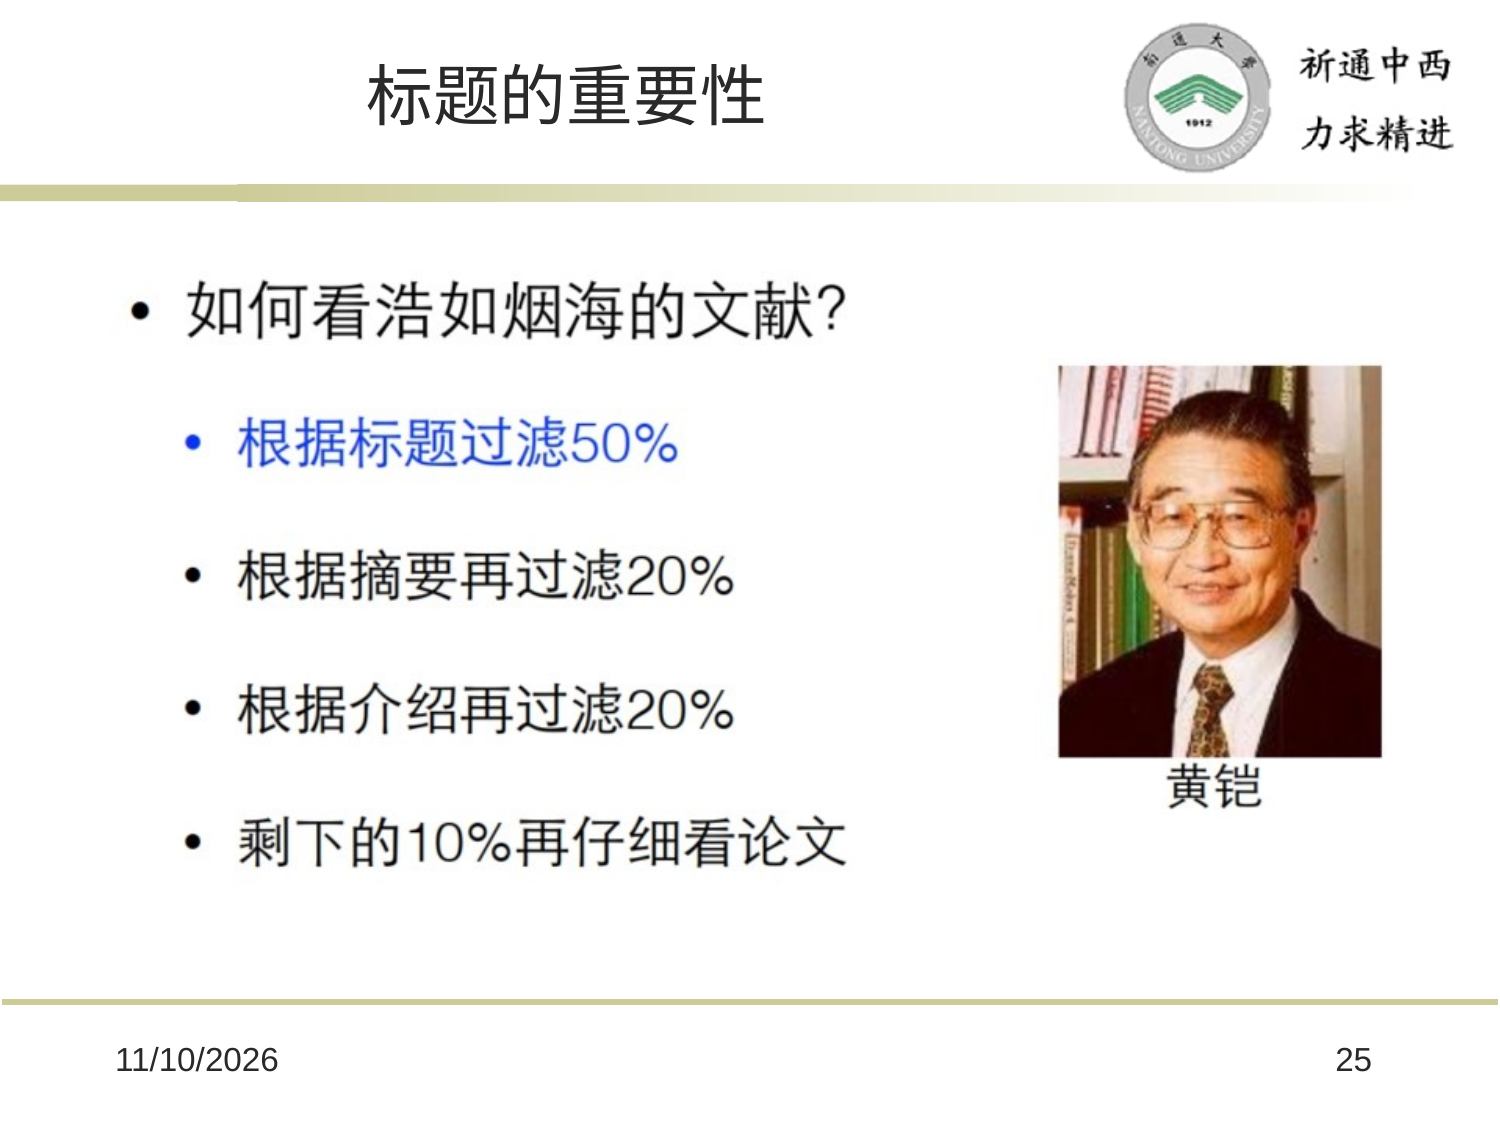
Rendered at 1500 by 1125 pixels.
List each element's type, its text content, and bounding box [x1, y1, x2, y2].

title 标题的重要性 [0, 46, 1149, 142]
picture [85, 233, 1415, 892]
picture [2, 999, 1498, 1005]
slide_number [100, 1030, 313, 1107]
picture [1116, 11, 1470, 181]
slide_number 25 [1234, 1030, 1388, 1107]
